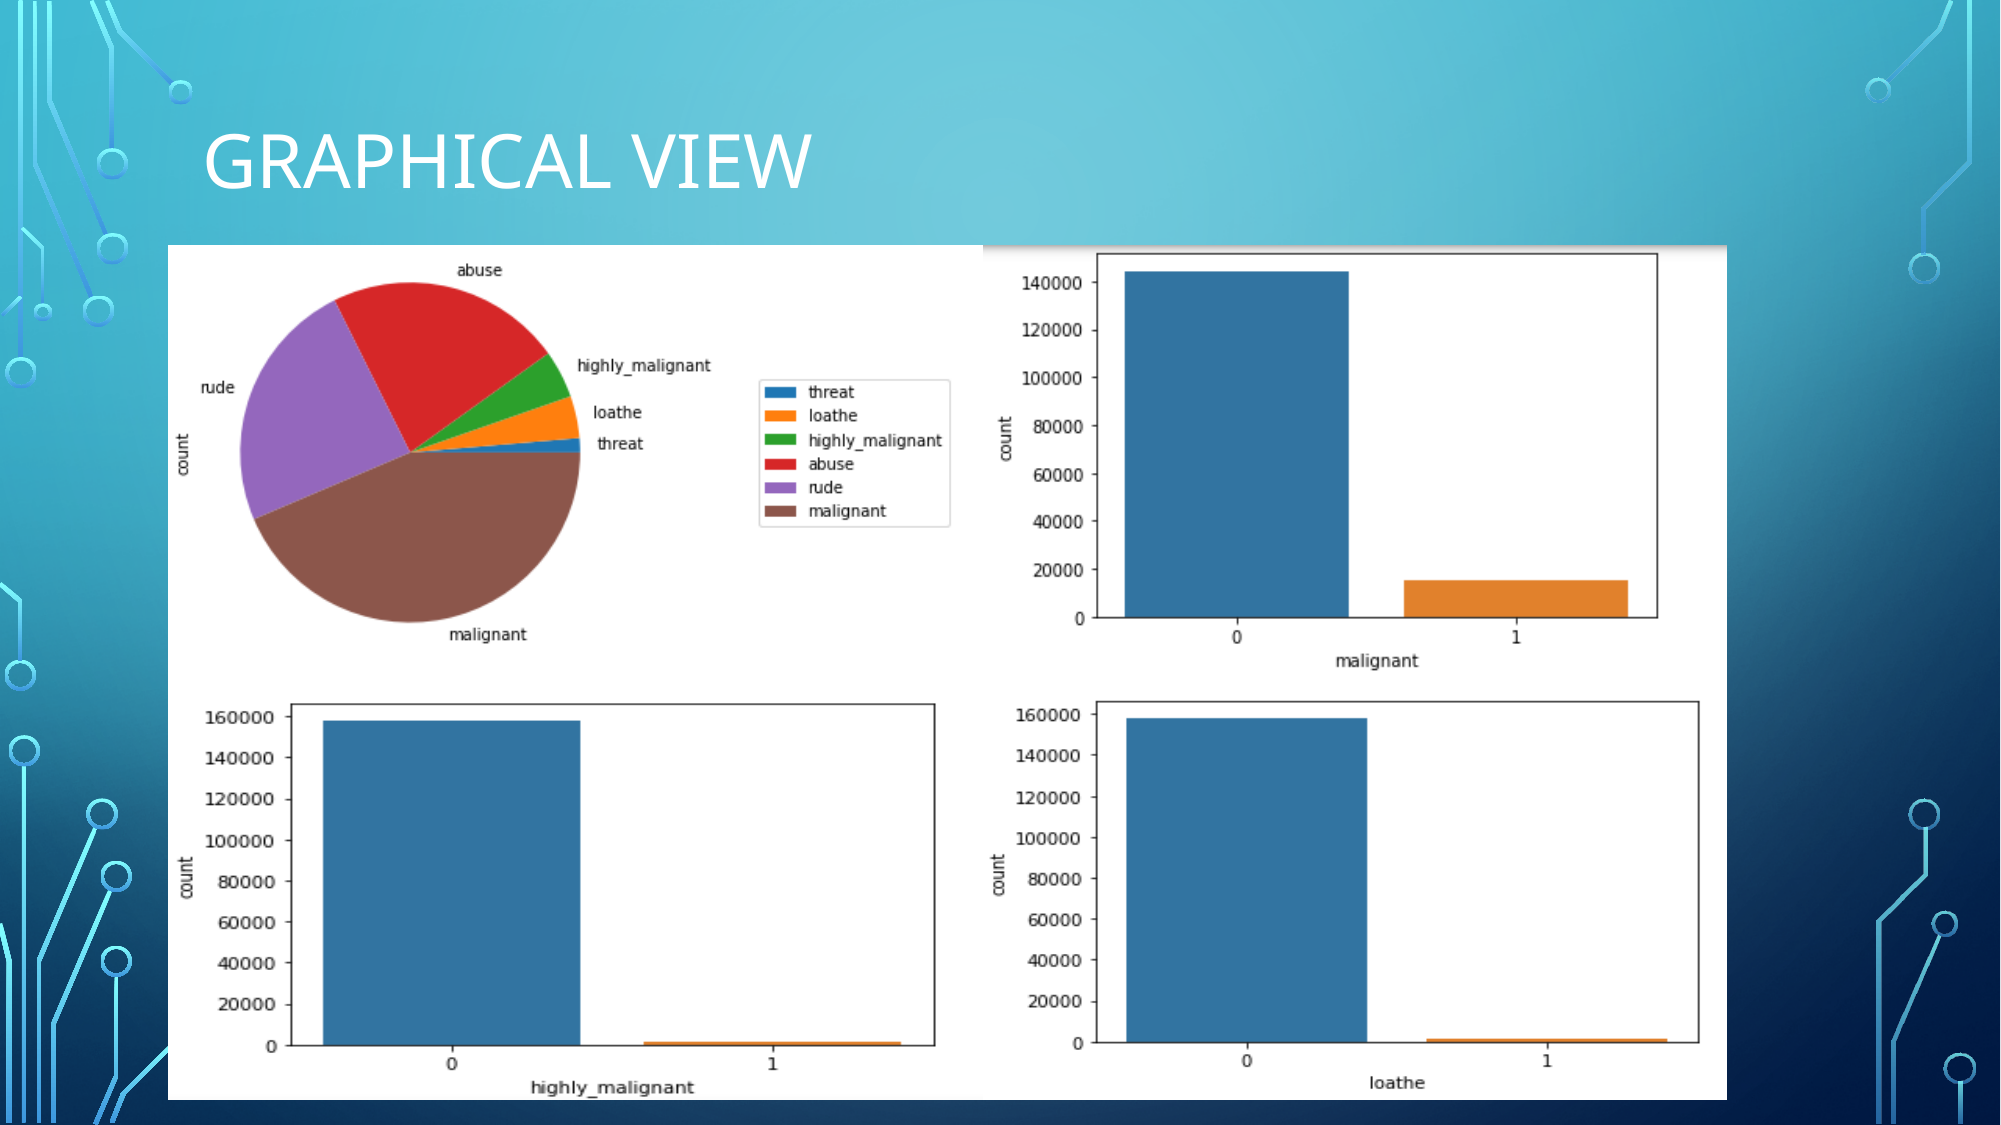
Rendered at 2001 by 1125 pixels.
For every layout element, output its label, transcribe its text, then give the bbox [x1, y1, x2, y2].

title Graphical view [187, 42, 1813, 286]
picture [168, 244, 1727, 1100]
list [168, 244, 983, 688]
